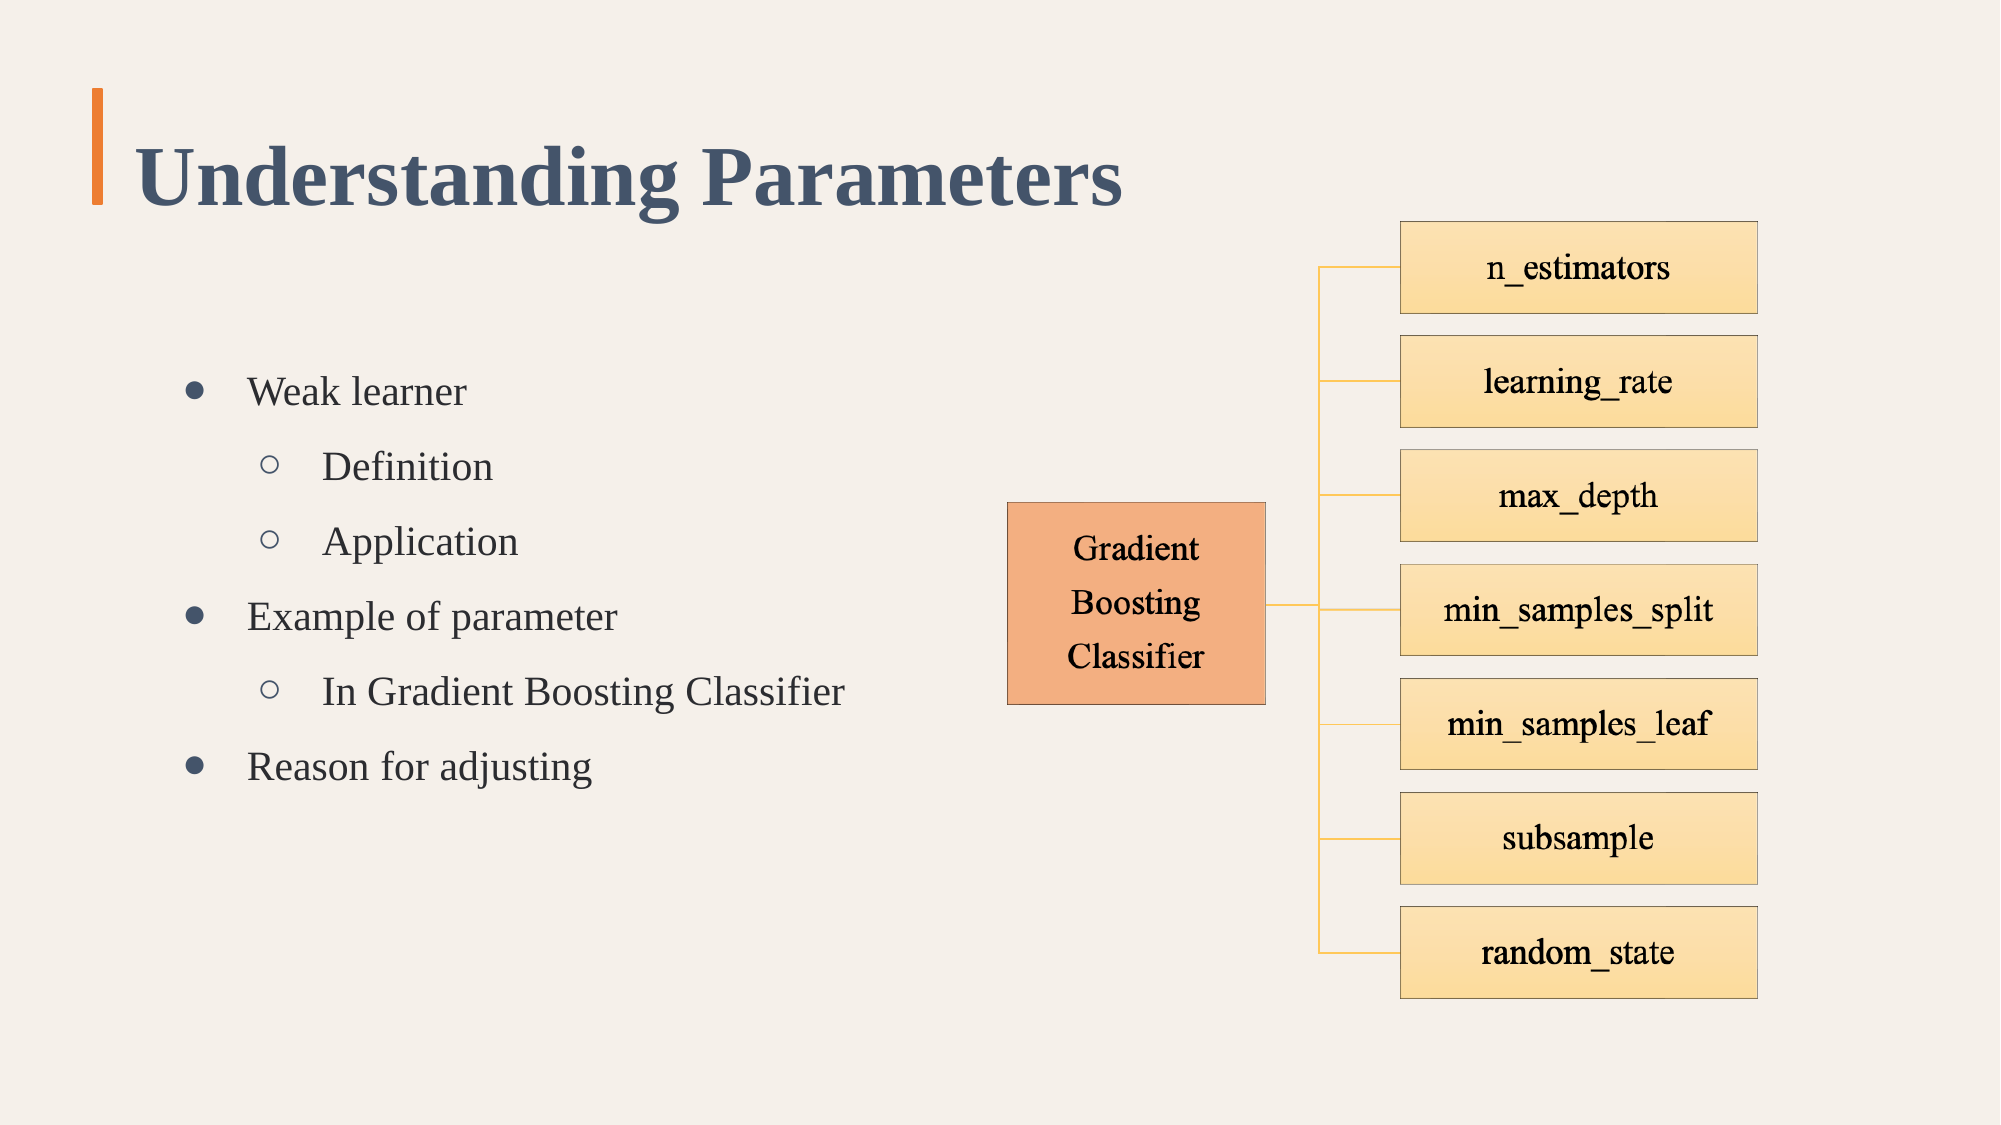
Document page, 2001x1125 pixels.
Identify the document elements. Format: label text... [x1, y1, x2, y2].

text_box Weak learner Definition Application Example of parameter In Gradient Boosting Classifier Reason for adjusting [156, 323, 984, 1125]
picture [1003, 218, 1759, 1000]
text_box Understanding Parameters [119, 54, 2000, 238]
text_box [92, 88, 103, 205]
picture [24, 259, 837, 1101]
